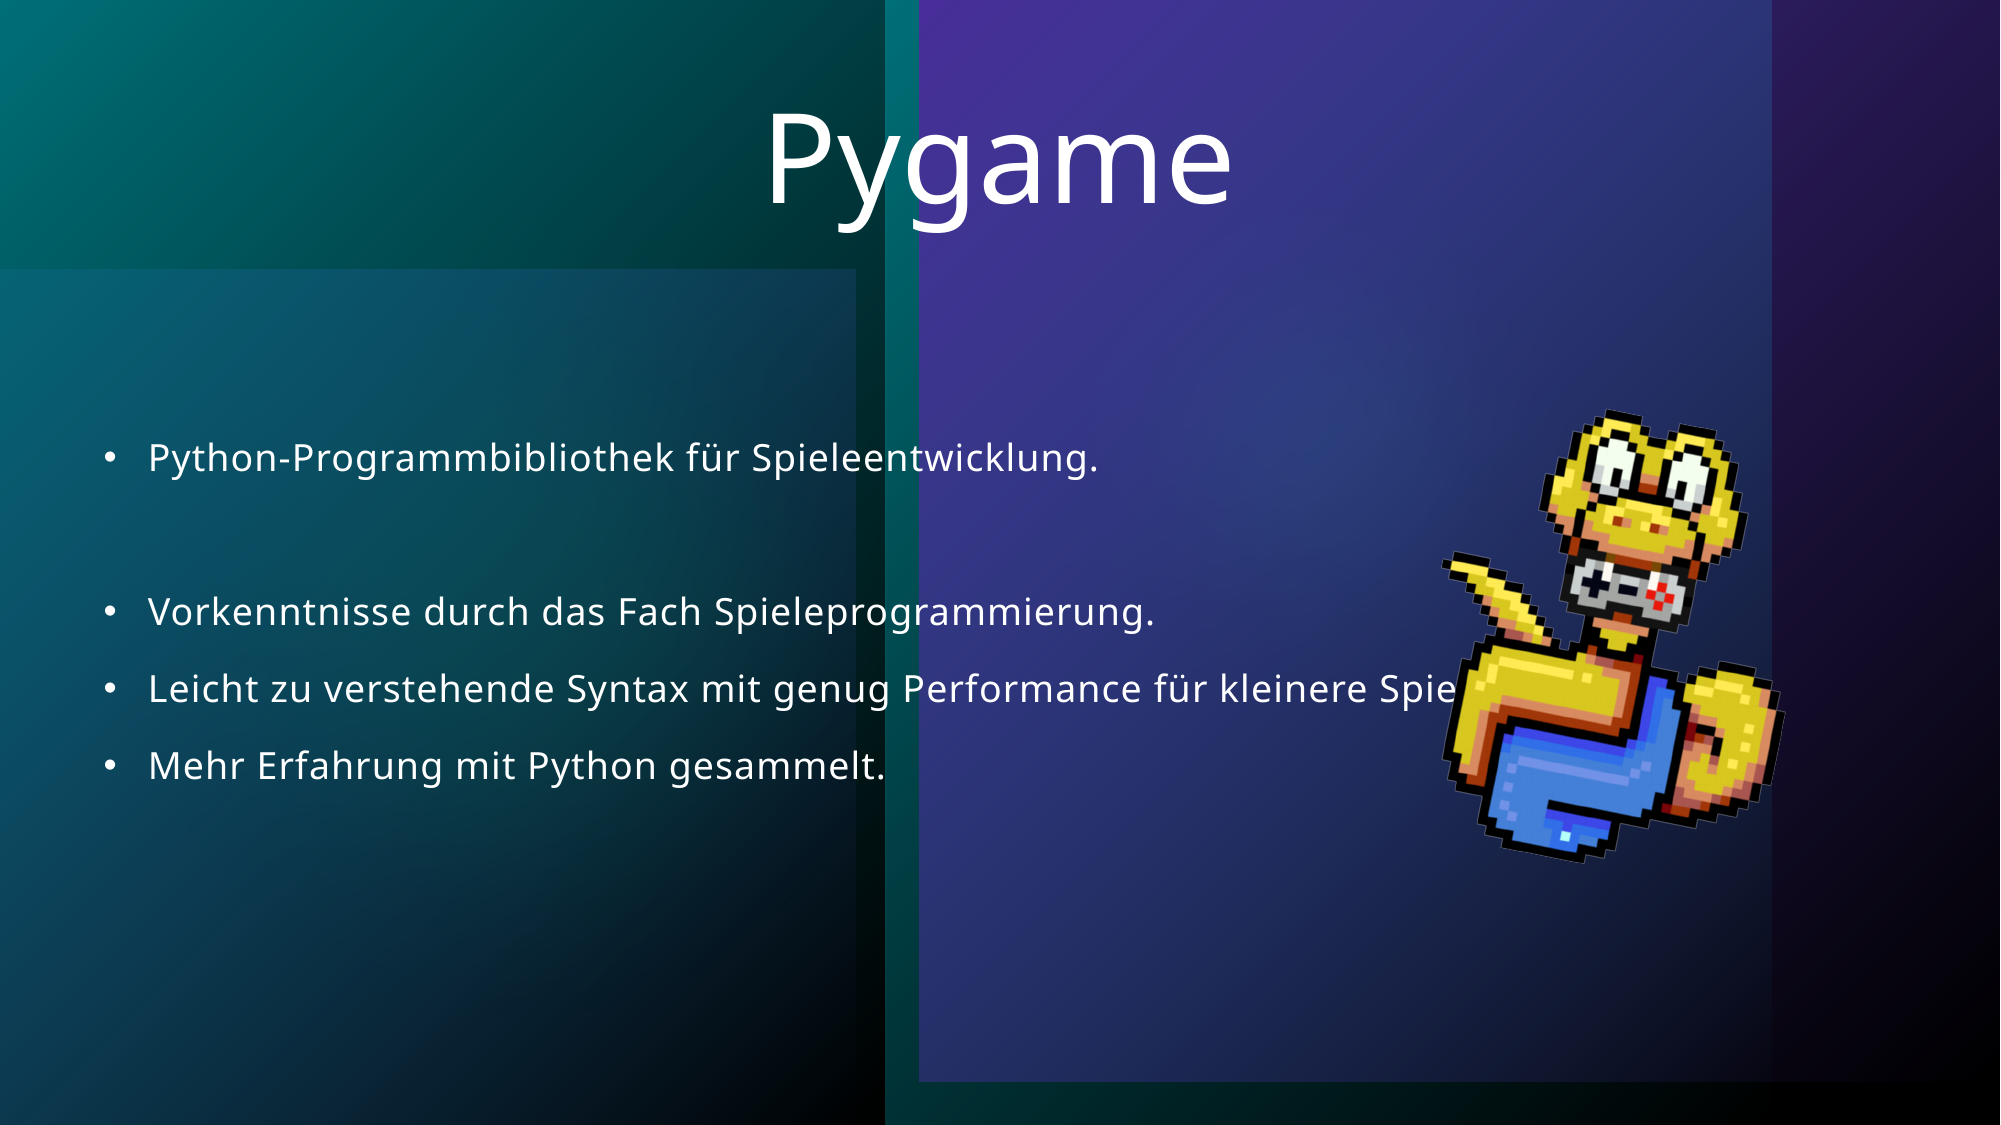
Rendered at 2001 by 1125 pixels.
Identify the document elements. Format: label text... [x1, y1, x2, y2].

picture [1391, 384, 1835, 895]
list Python-Programmbibliothek für Spieleentwicklung. Vorkenntnisse durch das Fach Spieleprogrammierung. Leicht zu verstehende Syntax mit genug Performance für kleinere Spiele. Mehr Erfahrung mit Python gesammelt. [88, 414, 1910, 1035]
title Pygame [88, 88, 1910, 386]
